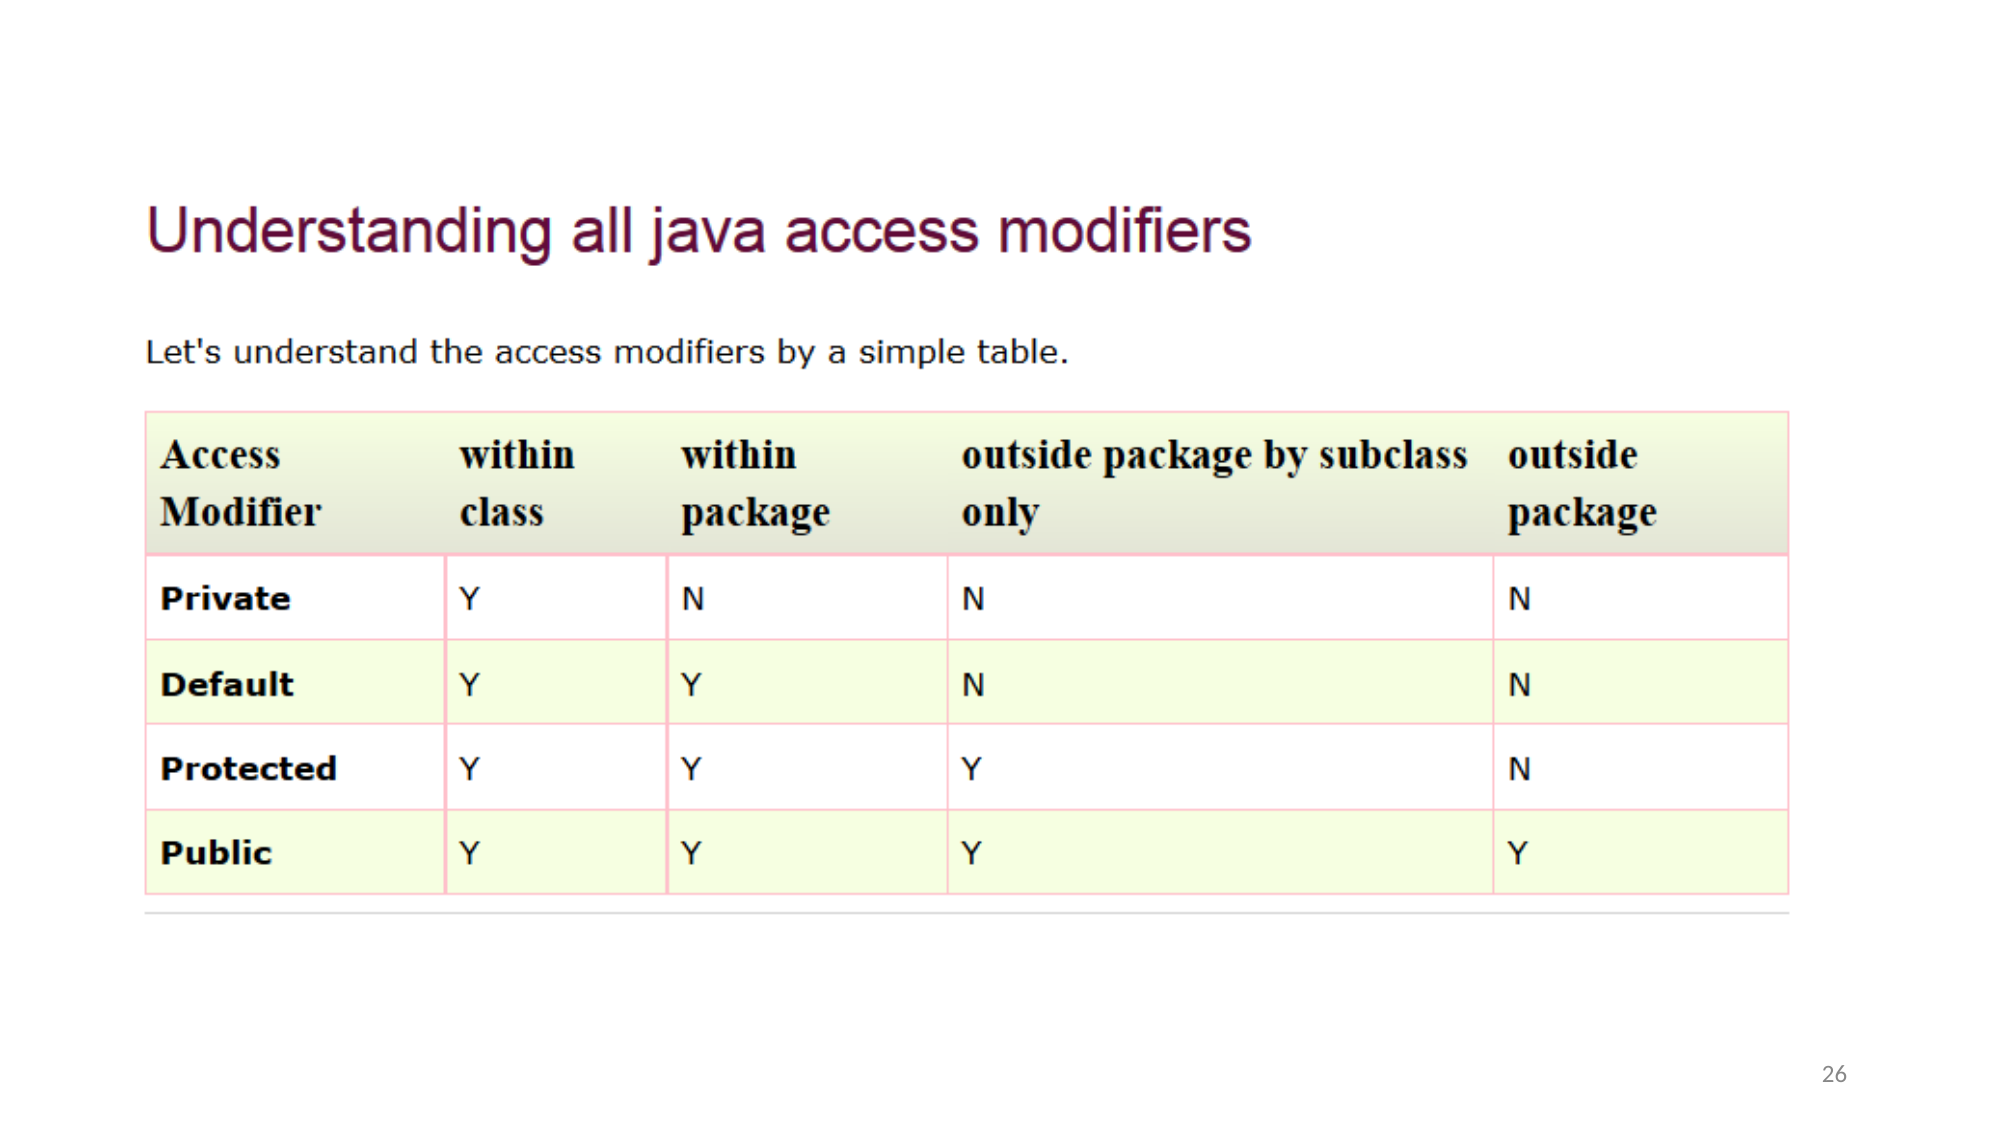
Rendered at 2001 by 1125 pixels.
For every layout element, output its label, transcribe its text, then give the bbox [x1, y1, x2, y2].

slide_number ‹#› [1412, 1042, 1863, 1103]
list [121, 178, 1811, 947]
